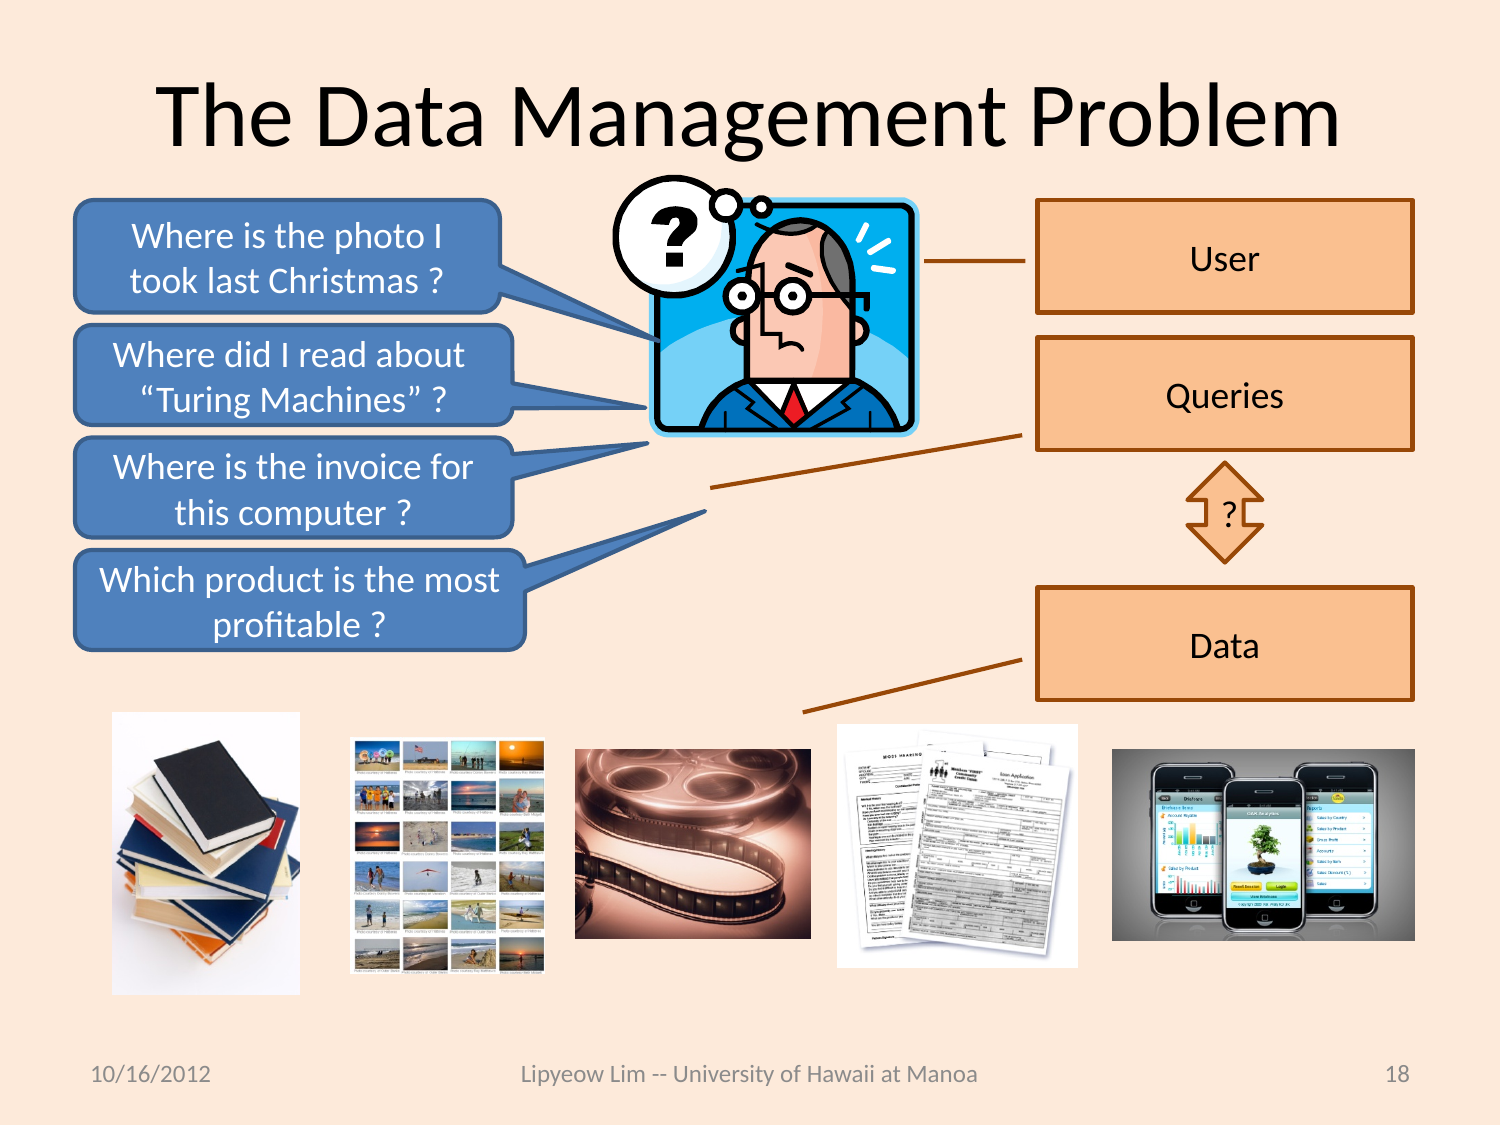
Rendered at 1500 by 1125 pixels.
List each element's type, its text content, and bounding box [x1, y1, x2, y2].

text_box Where is the invoice for this computer ? [72, 435, 642, 540]
text_box Where is the photo I took last Christmas ? [72, 197, 607, 328]
text_box User [925, 258, 1026, 264]
text_box ? [1185, 460, 1265, 565]
text_box Data [802, 657, 1023, 715]
slide_number 18 [1074, 1042, 1425, 1103]
text_box Where did I read about “Turing Machines” ? [72, 322, 607, 428]
picture [349, 737, 545, 974]
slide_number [75, 1042, 425, 1103]
text_box Which product is the most profitable ? [72, 509, 708, 653]
picture [112, 712, 301, 995]
picture [574, 749, 811, 939]
picture [837, 724, 1078, 968]
picture [1112, 749, 1415, 942]
text_box Data [1035, 585, 1415, 702]
footer Lipyeow Lim -- University of Hawaii at Manoa [450, 1042, 1050, 1103]
picture [612, 174, 920, 438]
text_box Queries [1035, 335, 1415, 452]
text_box User [1035, 198, 1415, 315]
title The Data Management Problem [74, 44, 1426, 176]
text_box Queries [709, 433, 1023, 491]
